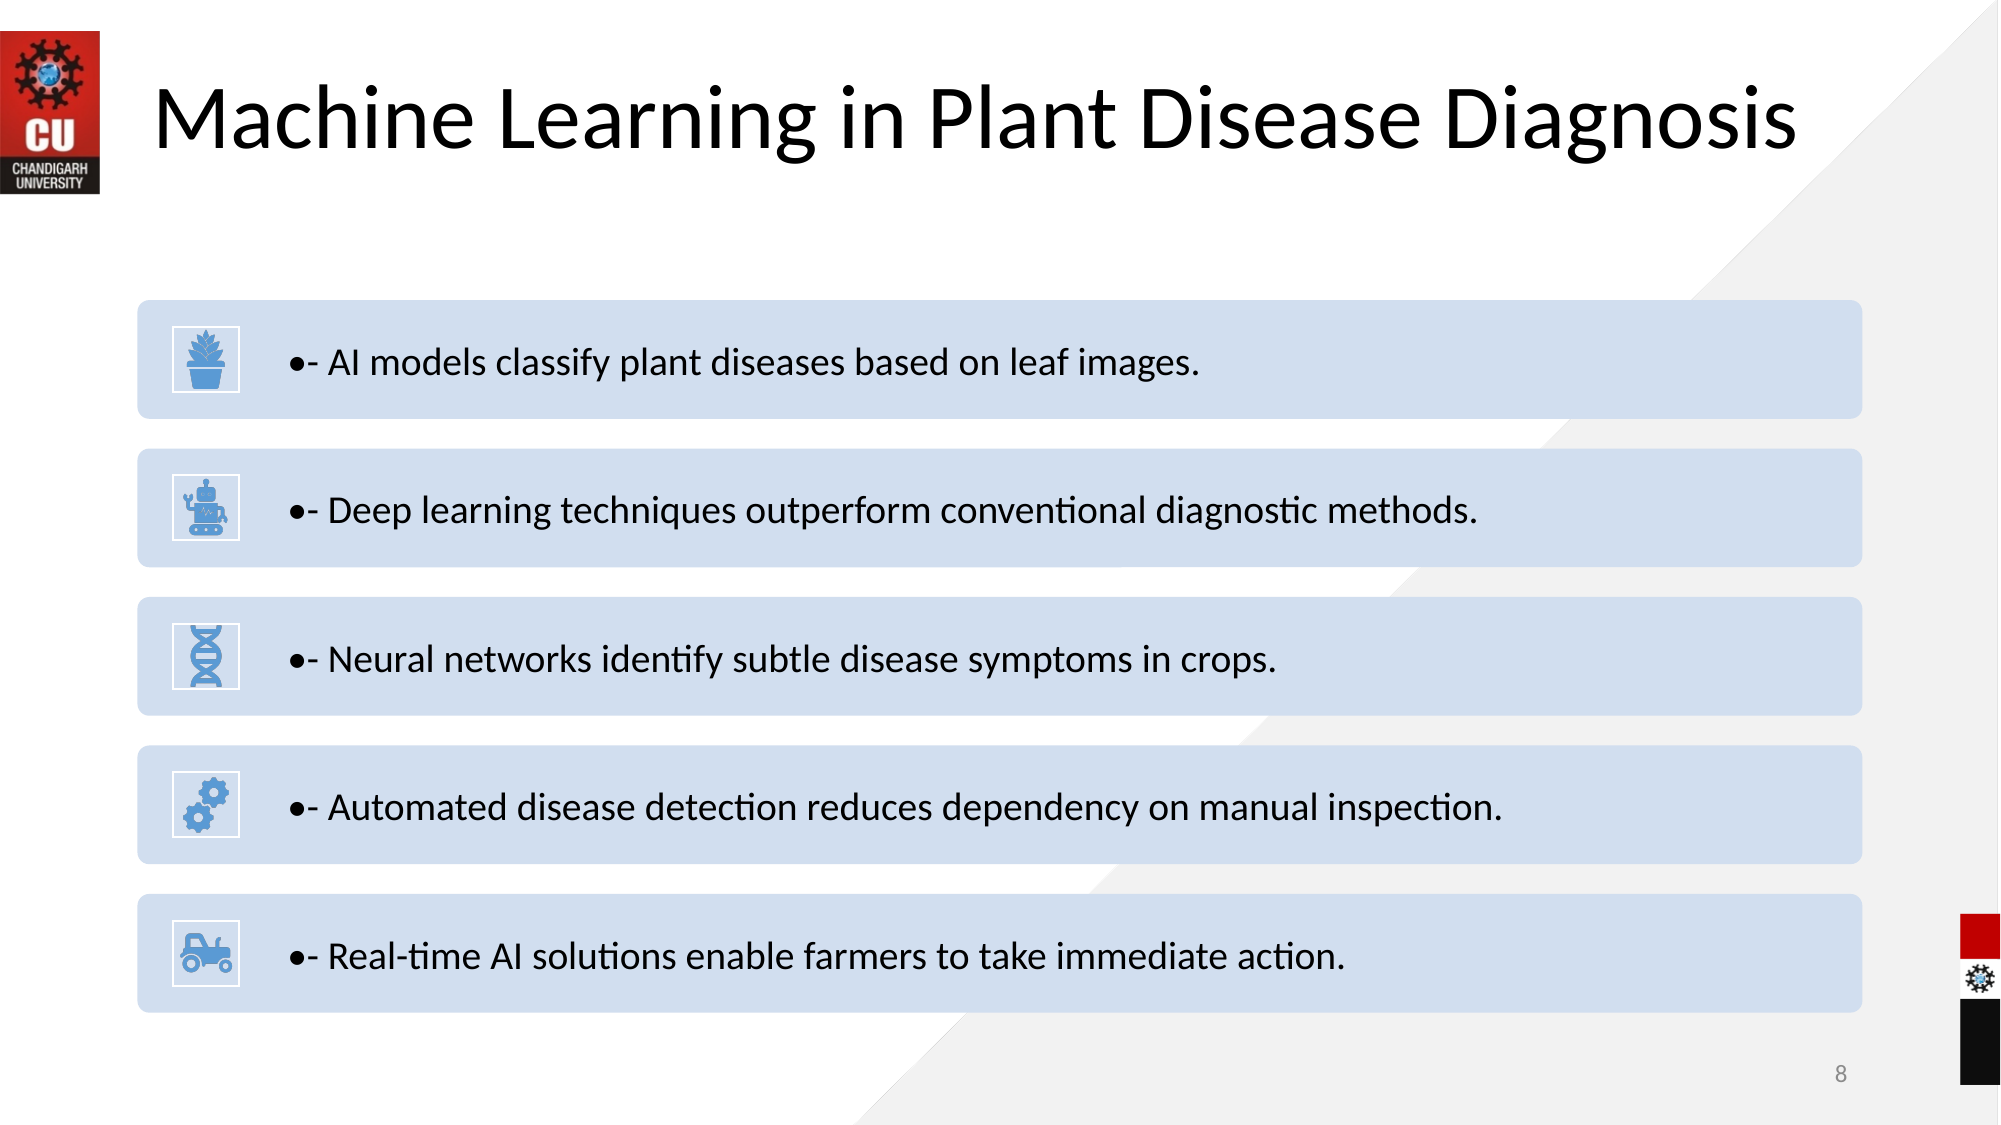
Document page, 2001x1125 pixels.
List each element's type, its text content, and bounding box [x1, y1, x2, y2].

slide_number 8 [1412, 1042, 1863, 1103]
picture [0, 0, 2001, 1125]
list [137, 299, 1863, 1014]
title Machine Learning in Plant Disease Diagnosis [137, 59, 1863, 278]
